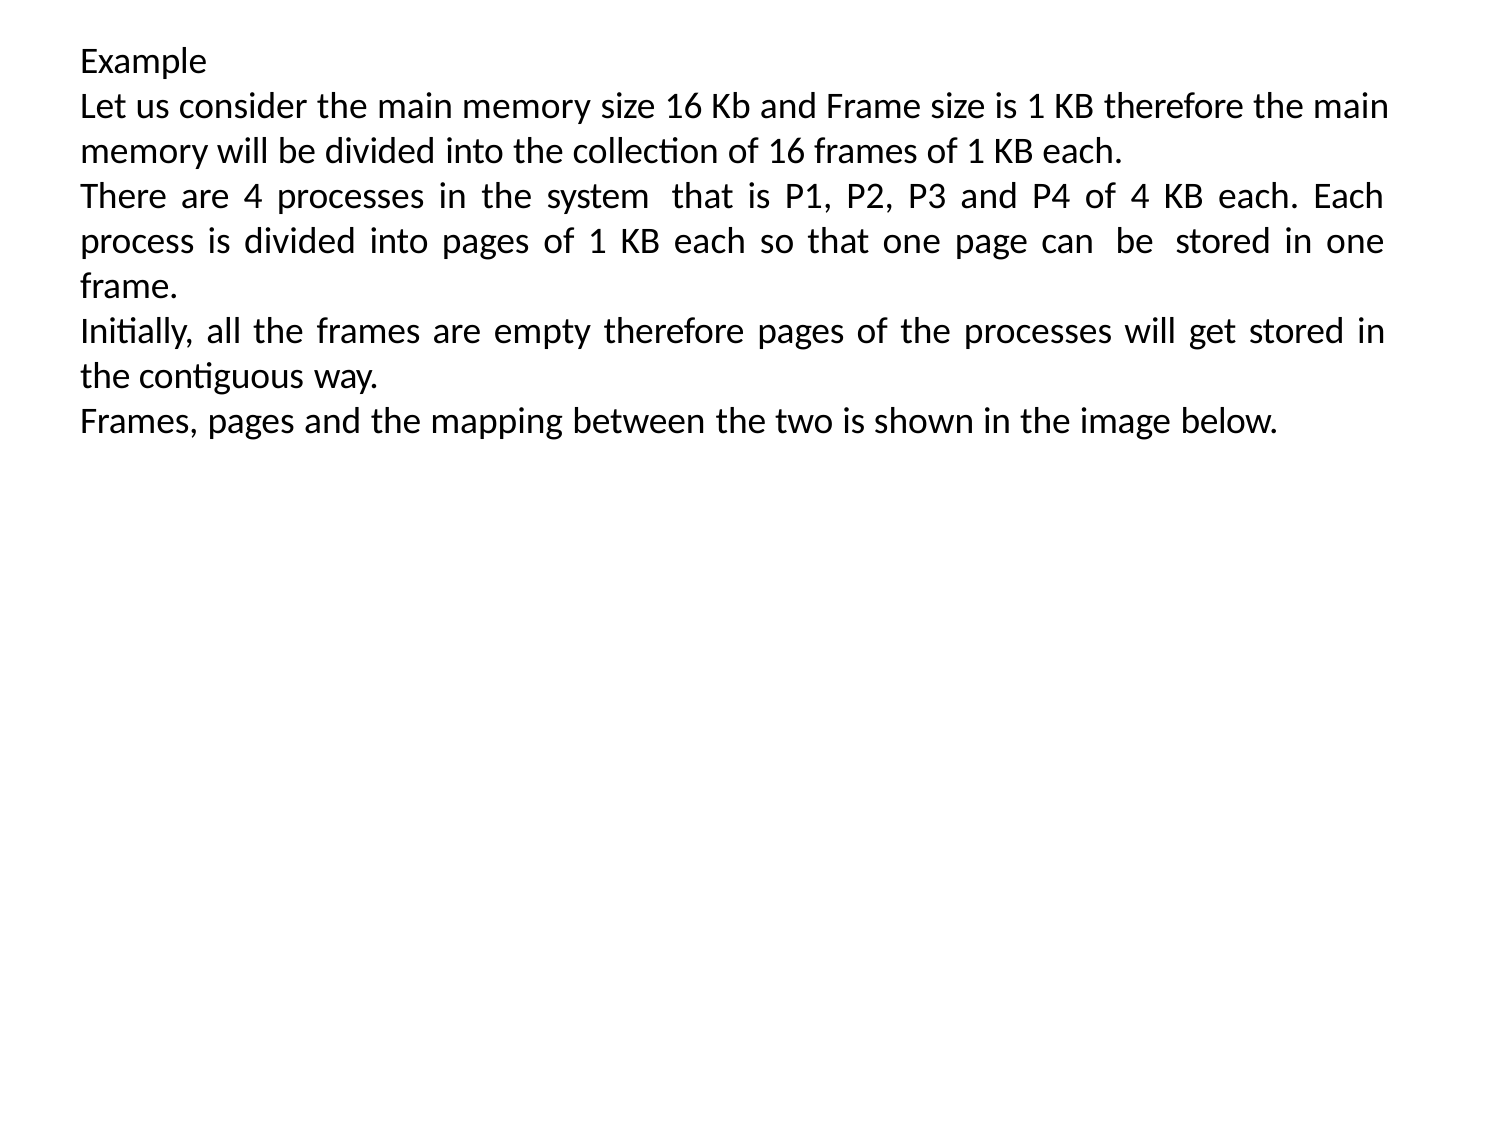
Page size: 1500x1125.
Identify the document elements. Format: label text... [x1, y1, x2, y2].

text_box Example Let us consider the main memory size 16 Kb and Frame size is 1 KB therefore the main memory will be divided into the collection of 16 frames of 1 KB each. There are 4 processes in the system that is P1, P2, P3 and P4 of 4 KB each. Each process is divided into pages of 1 KB each so that one page can be stored in one frame. Initially, all the frames are empty therefore pages of the processes will get stored in the contiguous way. Frames, pages and the mapping between the two is shown in the image below. [77, 33, 1400, 442]
